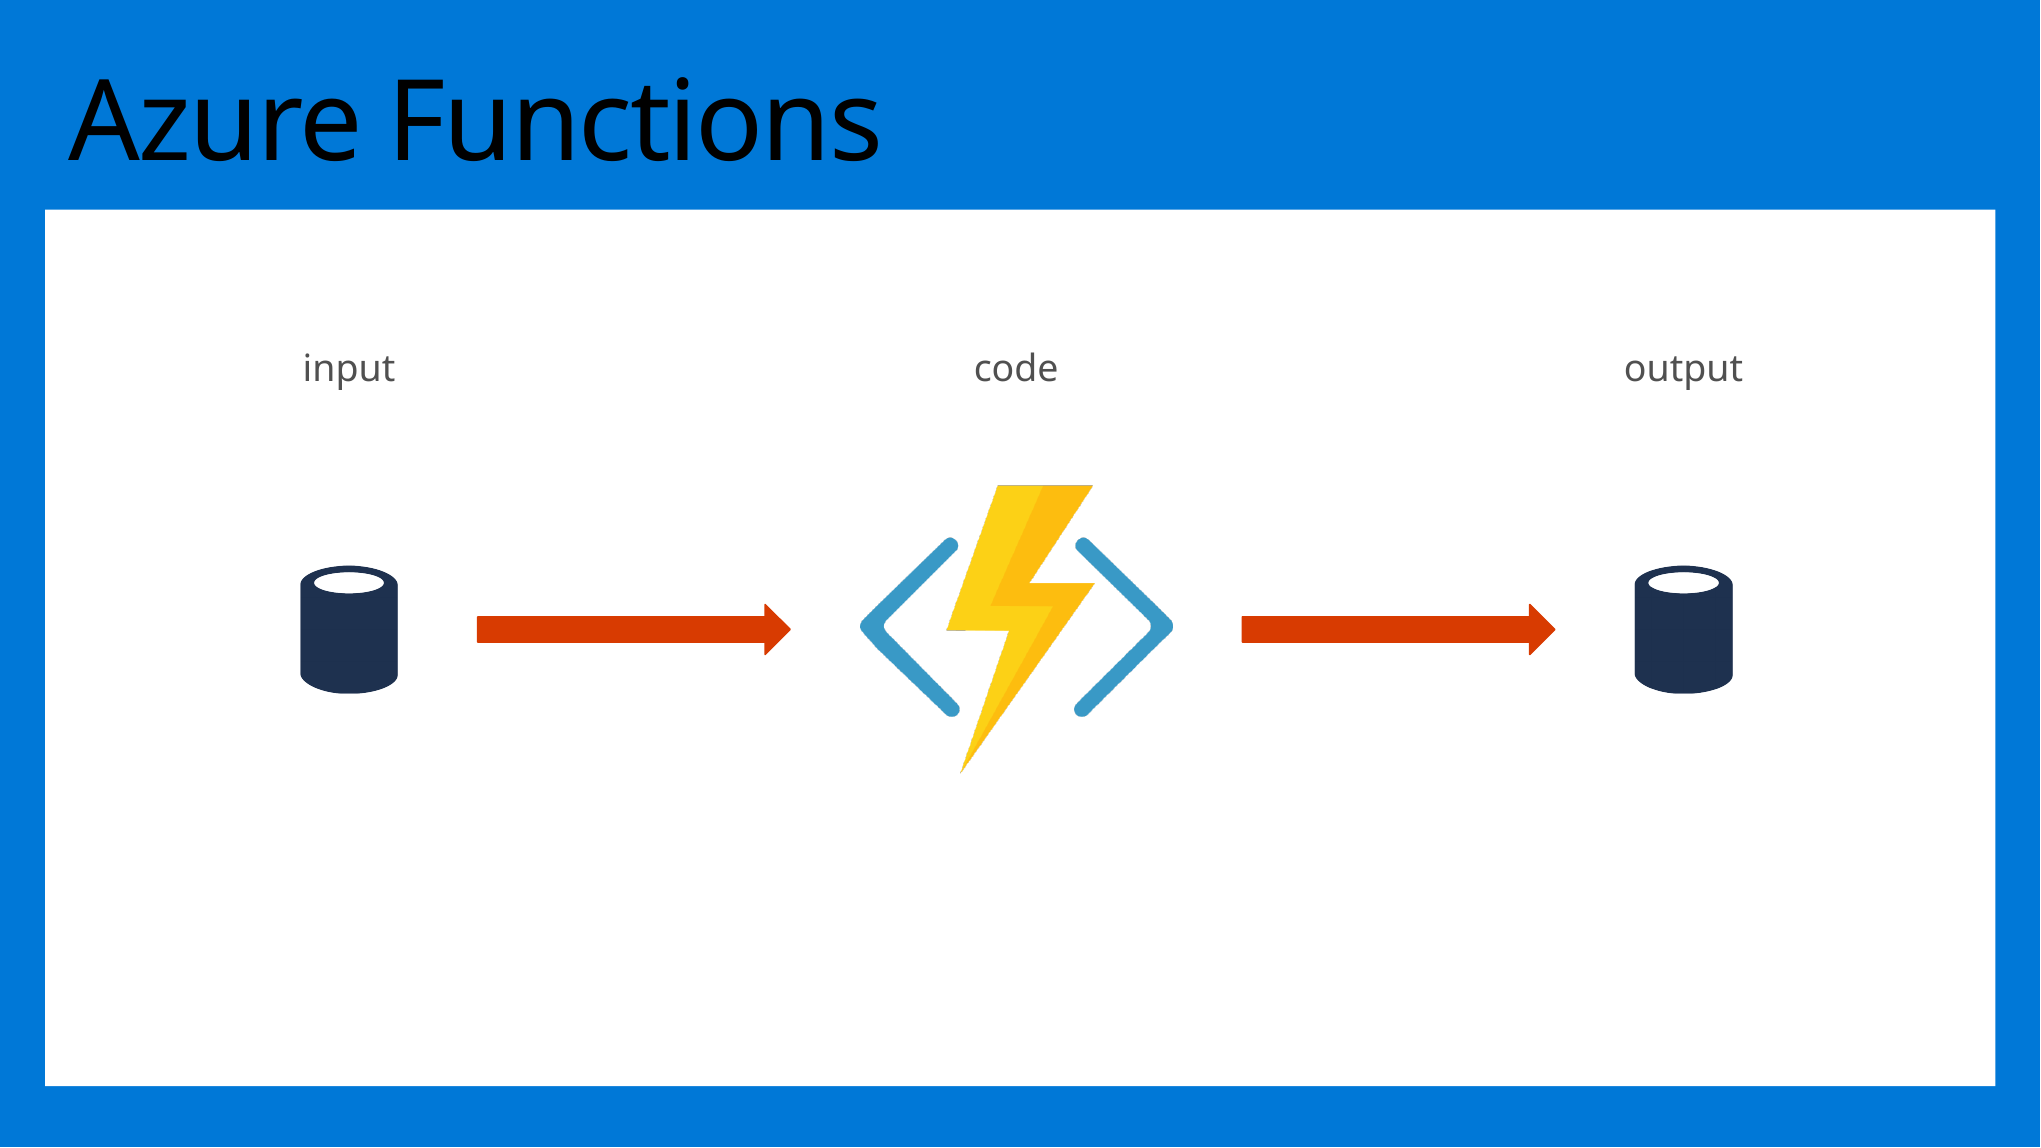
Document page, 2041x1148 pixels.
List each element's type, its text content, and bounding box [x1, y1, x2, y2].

text_box [44, 209, 1996, 1087]
title Azure Functions [45, 48, 1996, 199]
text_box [284, 335, 1756, 786]
